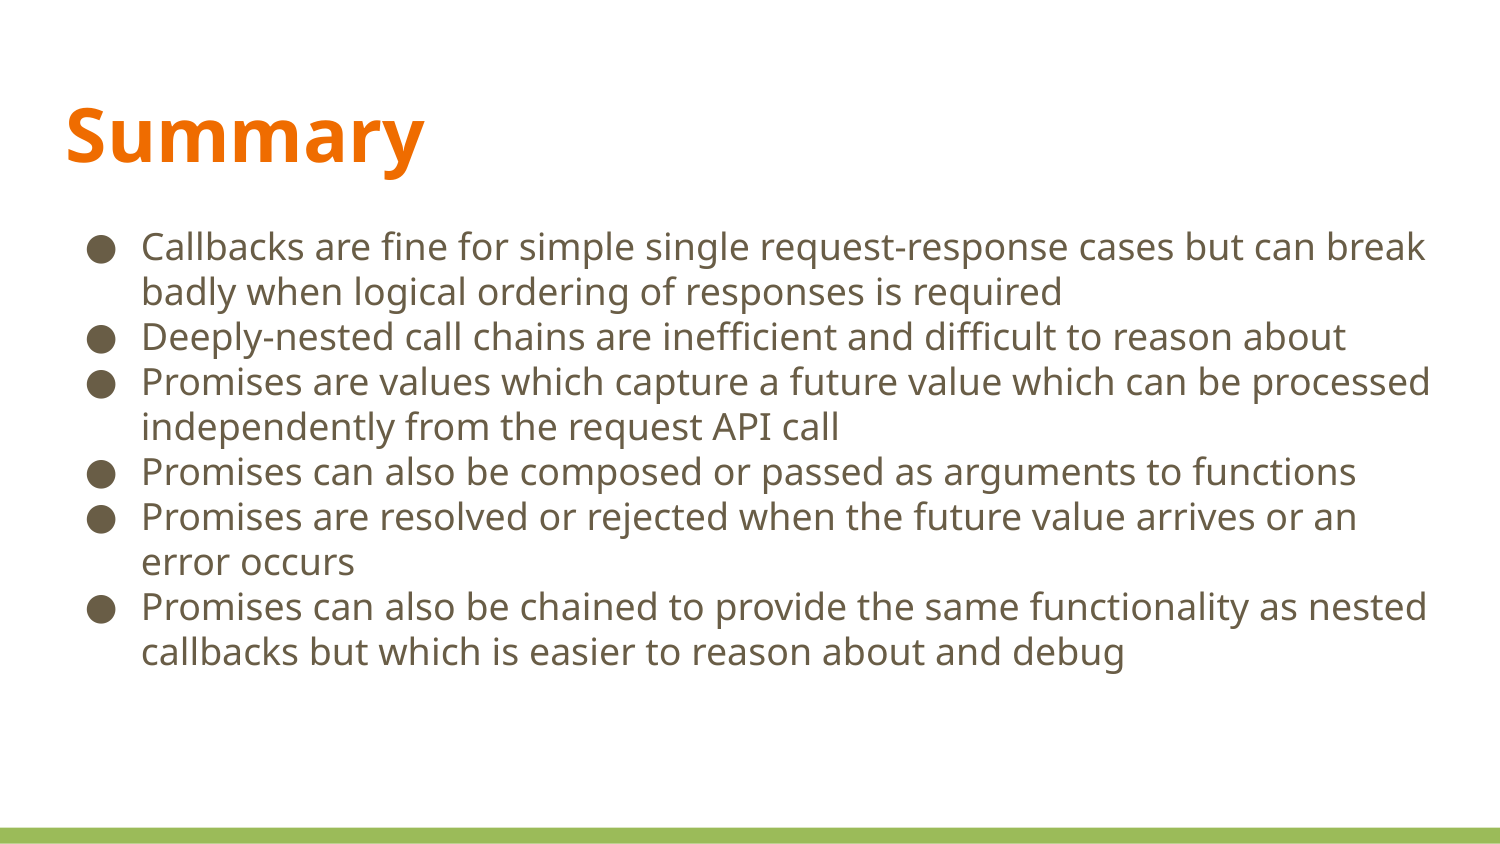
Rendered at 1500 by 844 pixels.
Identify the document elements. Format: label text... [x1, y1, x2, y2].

text_box Callbacks are fine for simple single request-response cases but can break badly when logical ordering of responses is required Deeply-nested call chains are inefficient and difficult to reason about Promises are values which capture a future value which can be processed independently from the request API call Promises can also be composed or passed as arguments to functions Promises are resolved or rejected when the future value arrives or an error occurs Promises can also be chained to provide the same functionality as nested callbacks but which is easier to reason about and debug [51, 207, 1449, 750]
text_box Summary [51, 72, 1449, 189]
